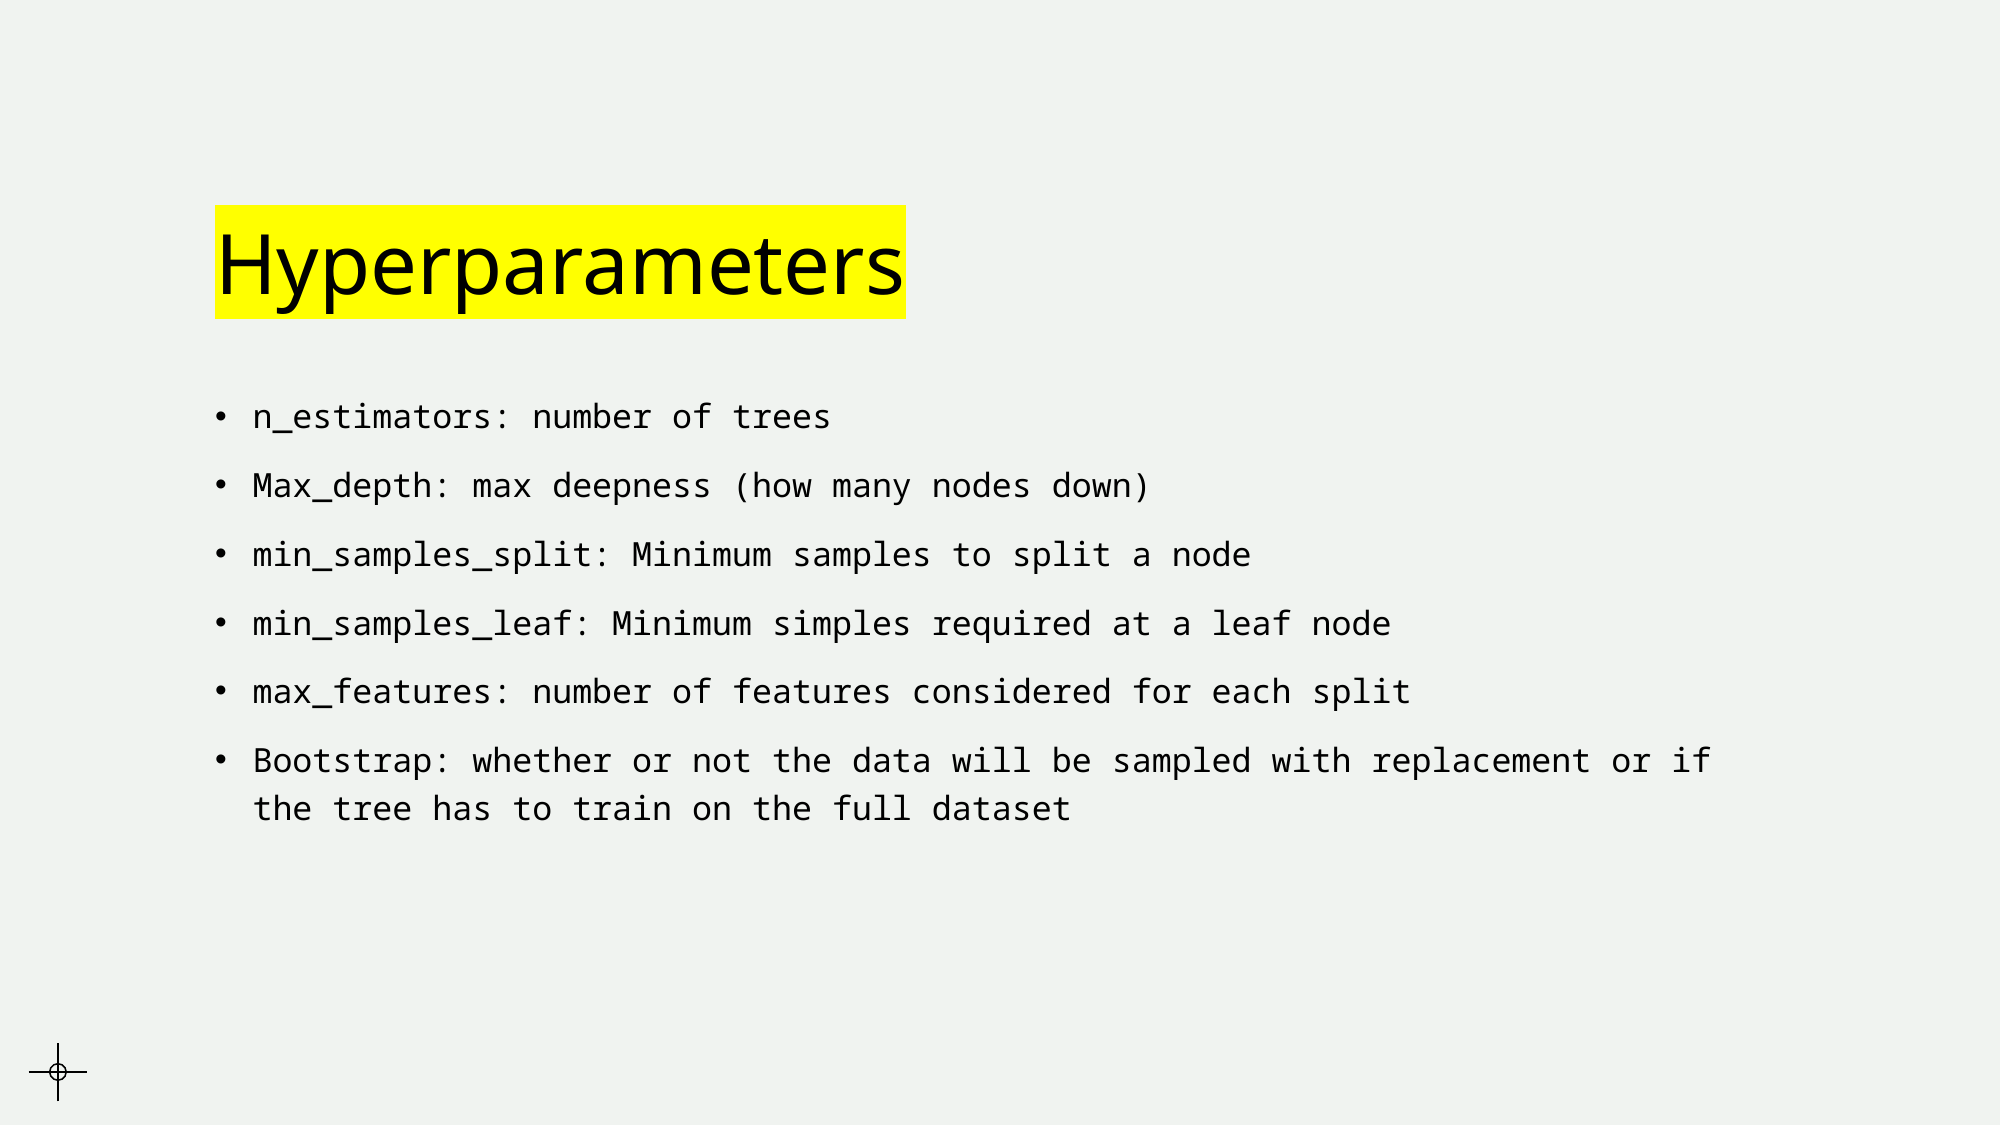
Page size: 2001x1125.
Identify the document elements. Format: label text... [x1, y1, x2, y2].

title Hyperparameters [200, 59, 1758, 319]
list n_estimators: number of trees Max_depth: max deepness (how many nodes down) min_samples_split: Minimum samples to split a node min_samples_leaf: Minimum simples required at a leaf node max_features: number of features considered for each split Bootstrap: whether or not the data will be sampled with replacement or if the tree has to train on the full dataset [200, 380, 1758, 1013]
